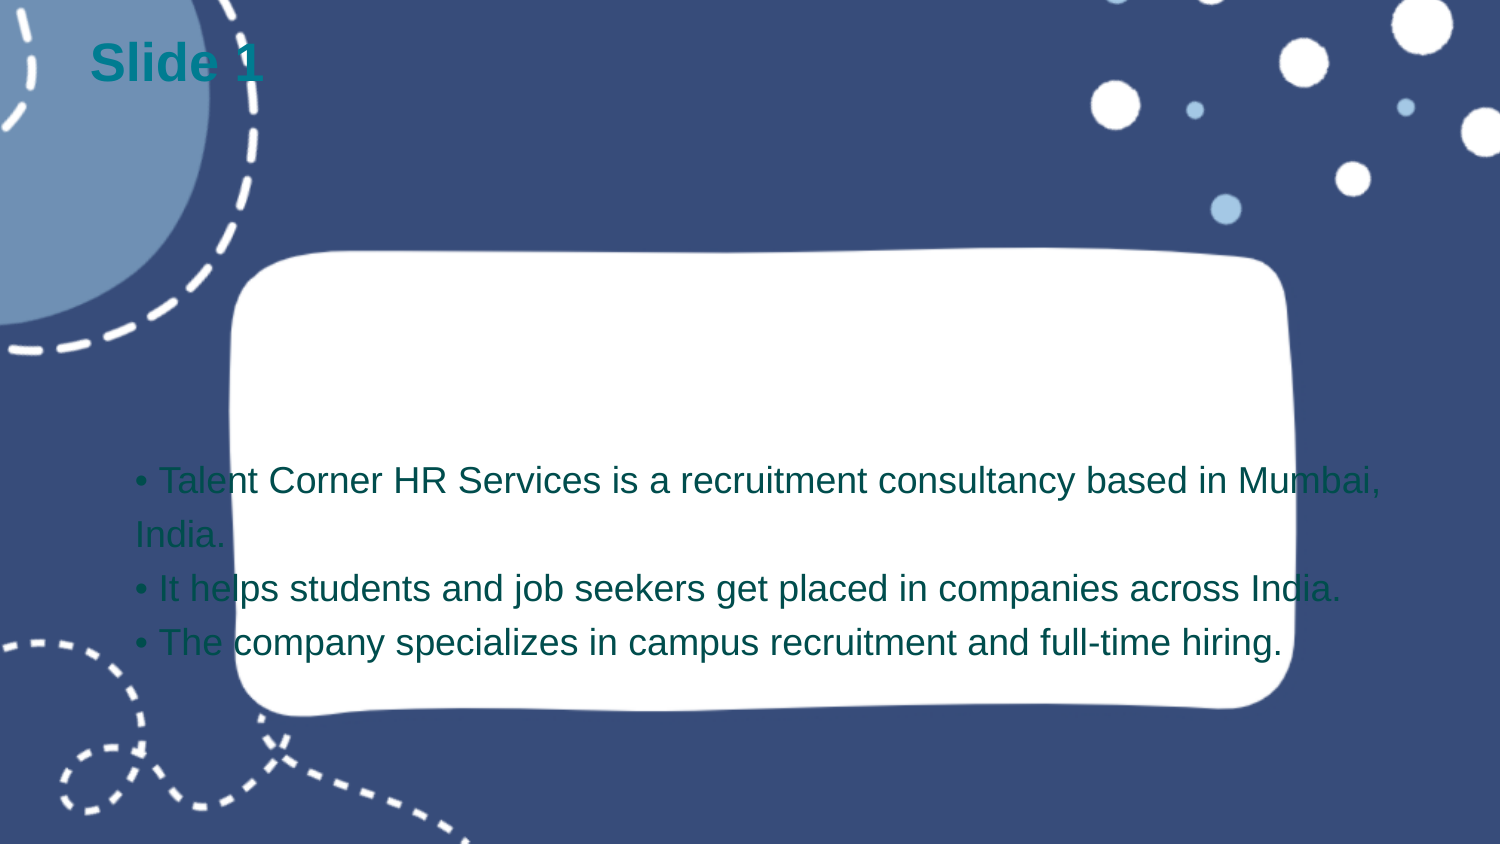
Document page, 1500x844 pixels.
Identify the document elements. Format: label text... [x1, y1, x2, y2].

text_box • Talent Corner HR Services is a recruitment consultancy based in Mumbai, India. • It helps students and job seekers get placed in companies across India. • The company specializes in campus recruitment and full-time hiring. [119, 179, 1470, 844]
picture [0, 0, 1500, 844]
